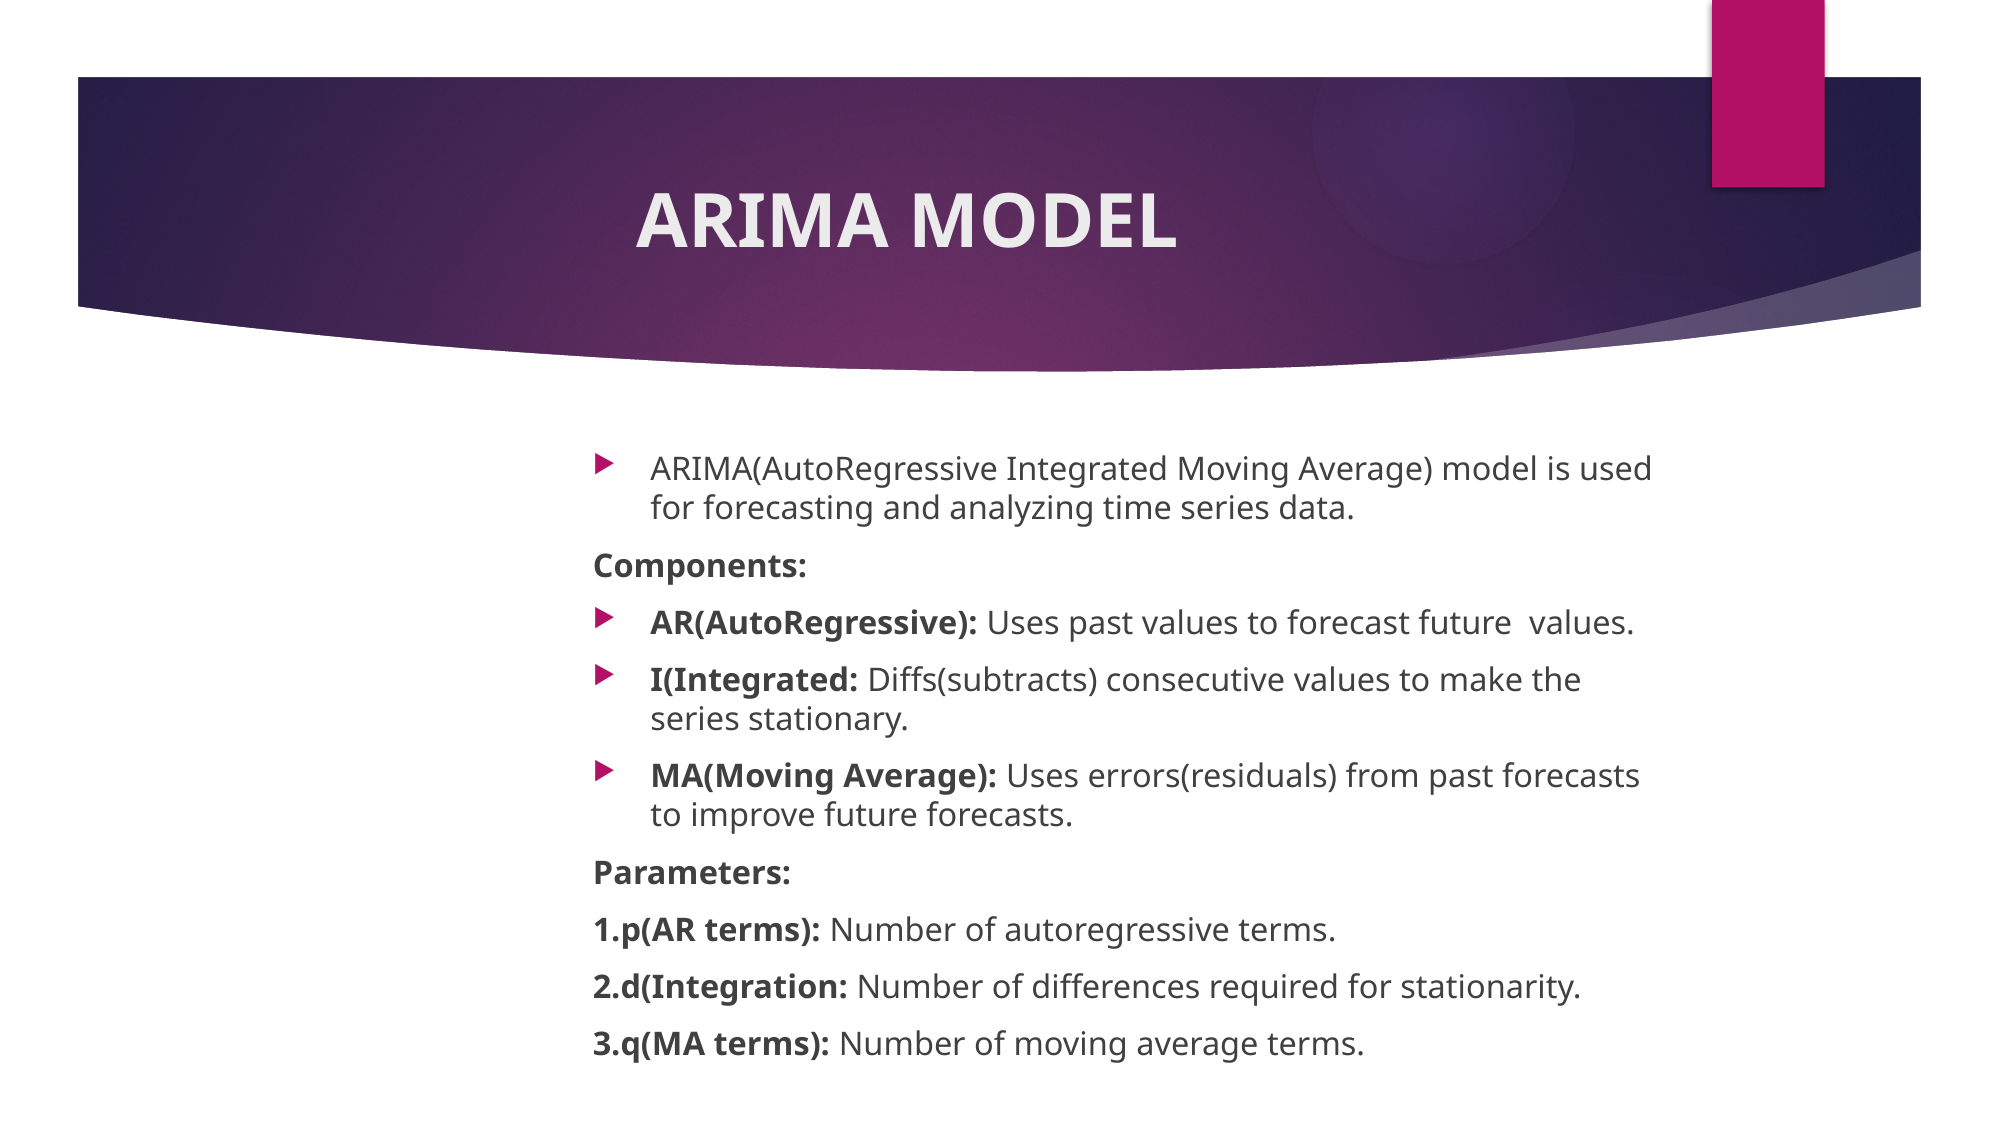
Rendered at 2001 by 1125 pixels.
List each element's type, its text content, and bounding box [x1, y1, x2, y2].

title ARIMA MODEL [189, 159, 1627, 276]
list ARIMA(AutoRegressive Integrated Moving Average) model is used for forecasting and analyzing time series data. Components: AR(AutoRegressive): Uses past values to forecast future values. I(Integrated: Diffs(subtracts) consecutive values to make the series stationary. MA(Moving Average): Uses errors(residuals) from past forecasts to improve future forecasts. Parameters: 1.p(AR terms): Number of autoregressive terms. 2.d(Integration: Number of differences required for stationarity. 3.q(MA terms): Number of moving average terms. [577, 440, 1675, 1081]
